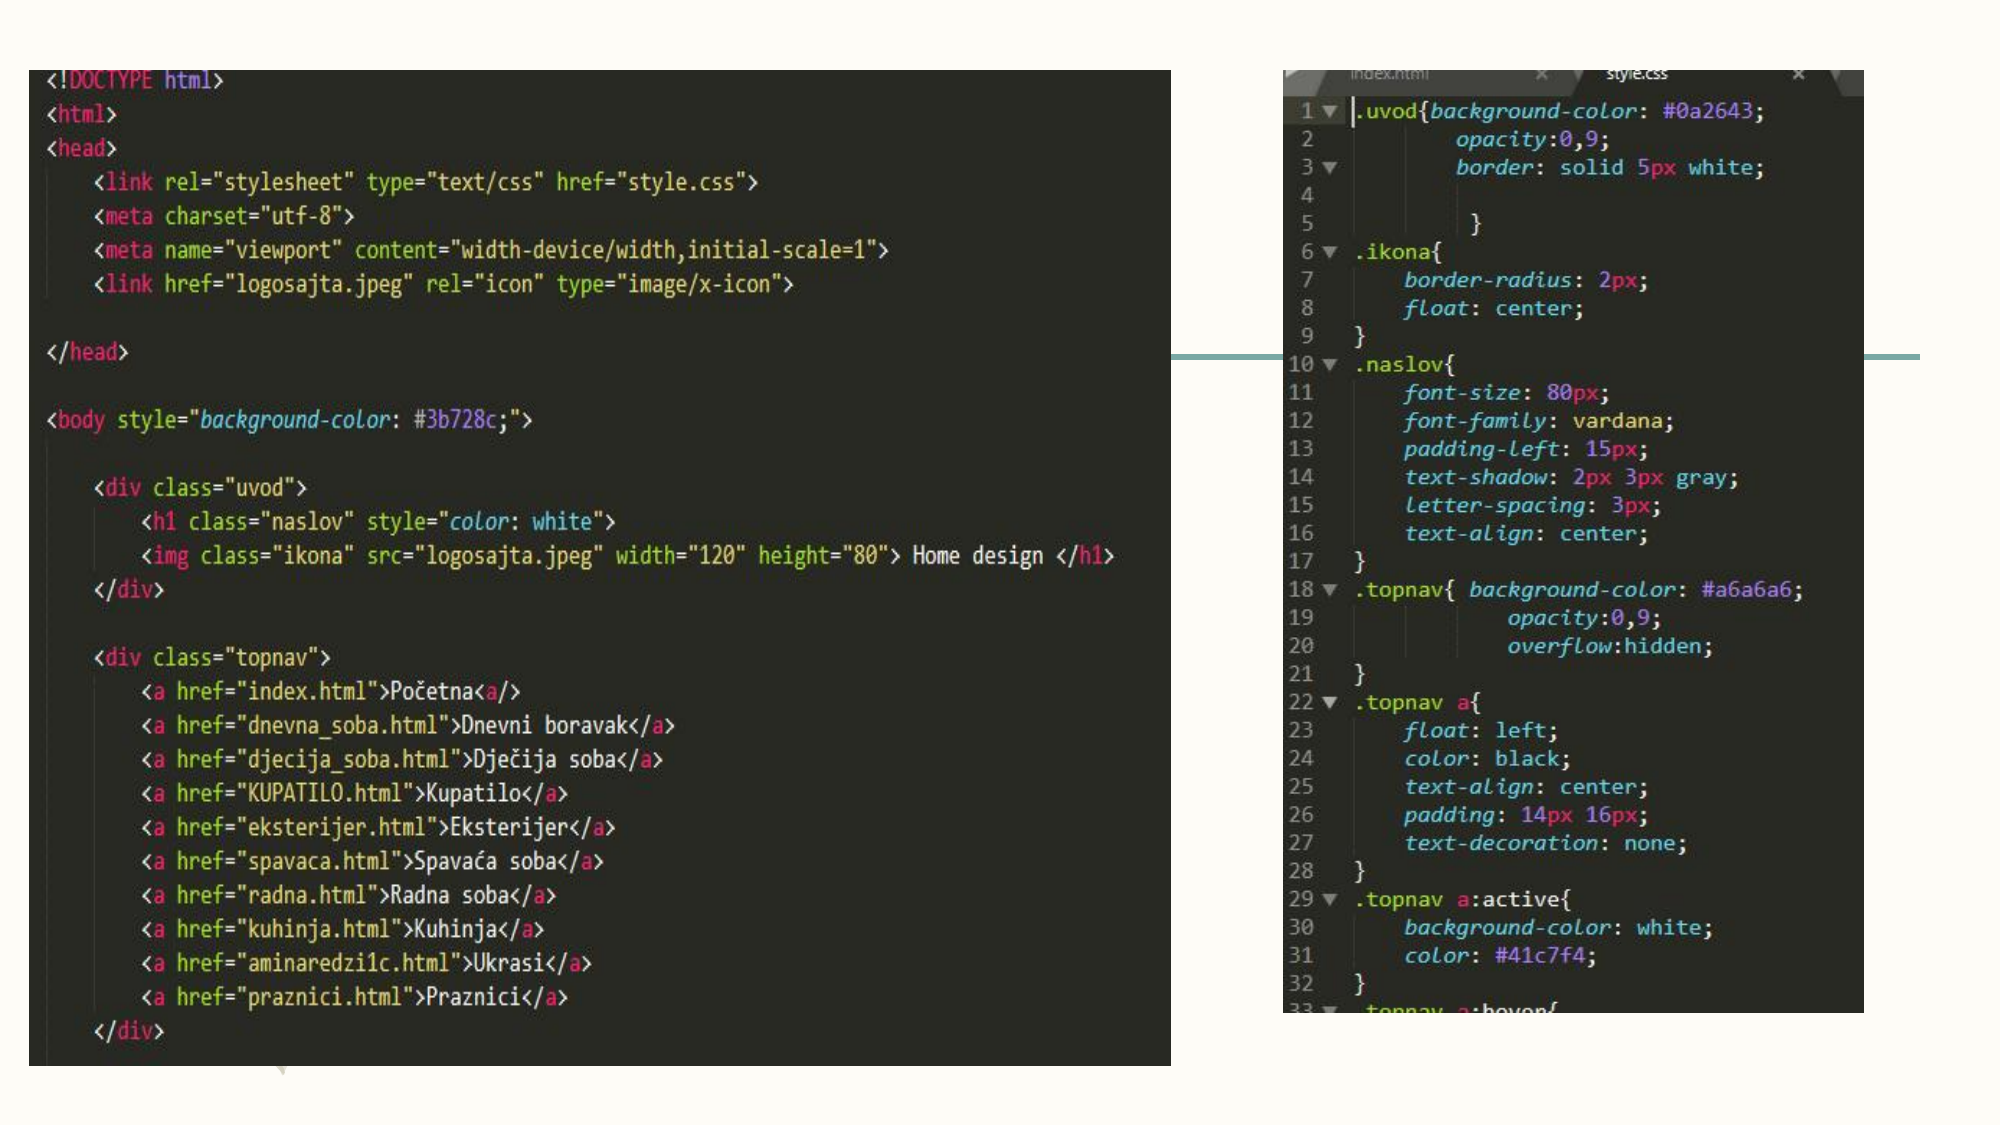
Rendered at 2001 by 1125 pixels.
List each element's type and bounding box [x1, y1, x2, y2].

picture [29, 70, 1171, 1066]
picture [1283, 70, 1864, 1013]
